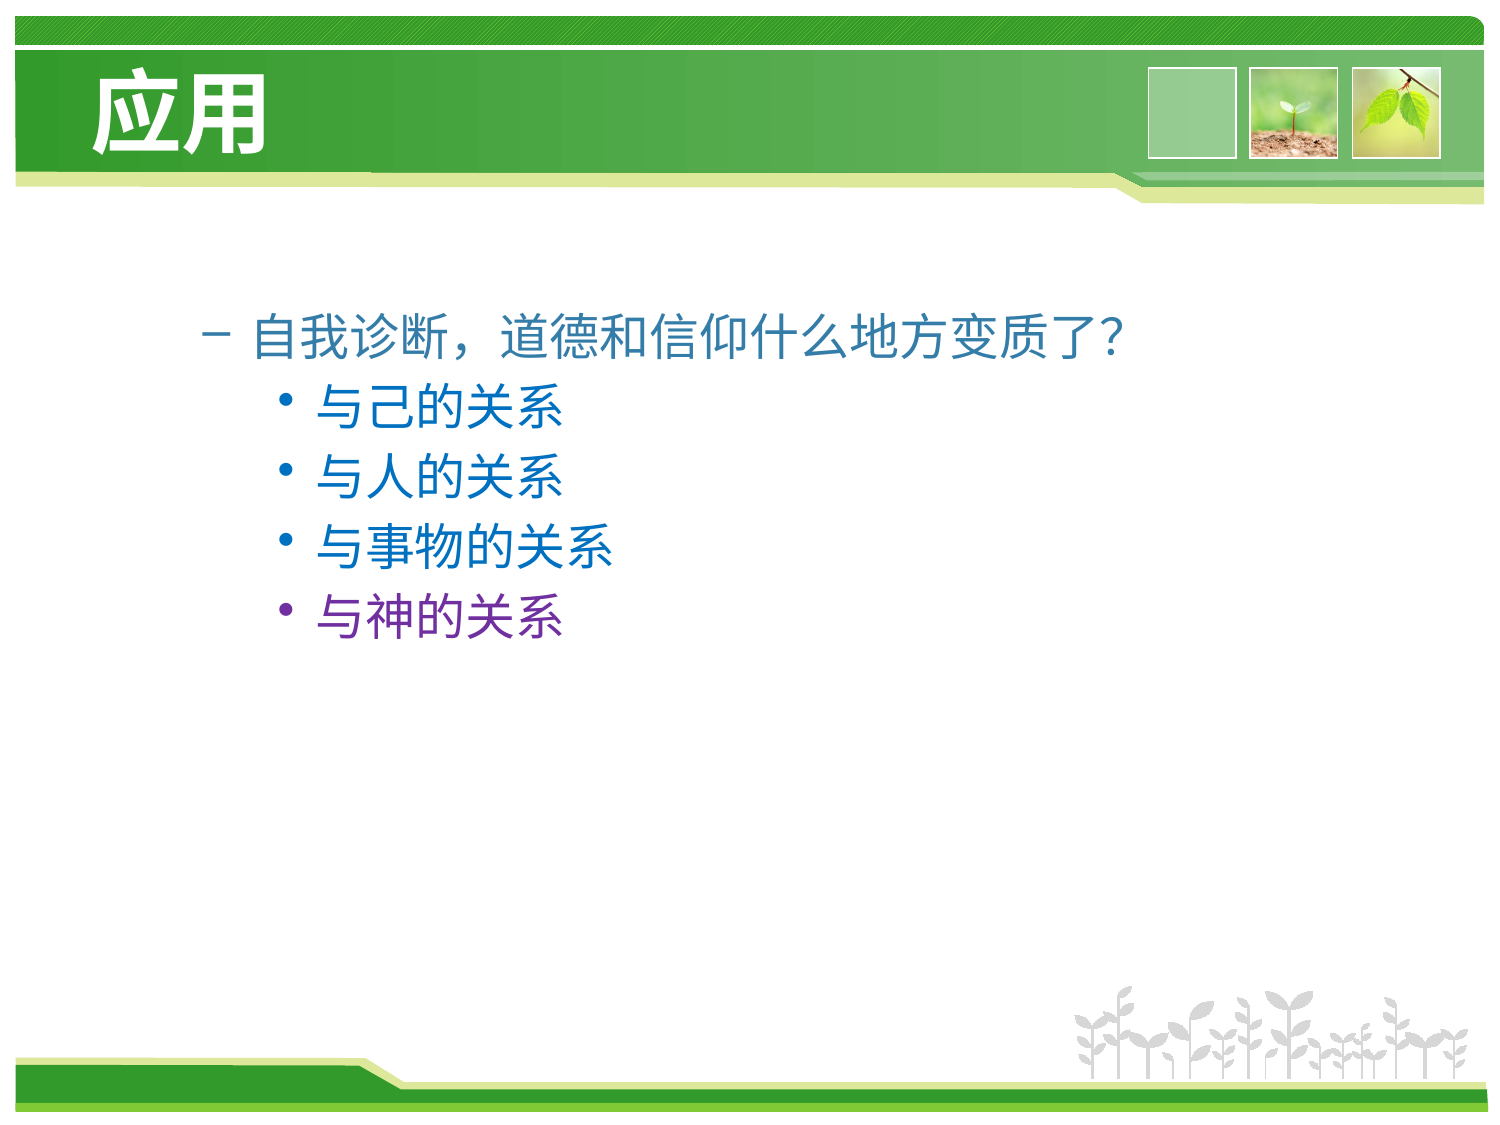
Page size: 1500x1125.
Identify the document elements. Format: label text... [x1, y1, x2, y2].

title 应用 [75, 39, 1138, 182]
picture [1353, 69, 1439, 157]
list 自我诊断，道德和信仰什么地方变质了？ 与己的关系 与人的关系 与事物的关系 与神的关系 [112, 298, 1338, 1024]
picture [1251, 69, 1337, 157]
